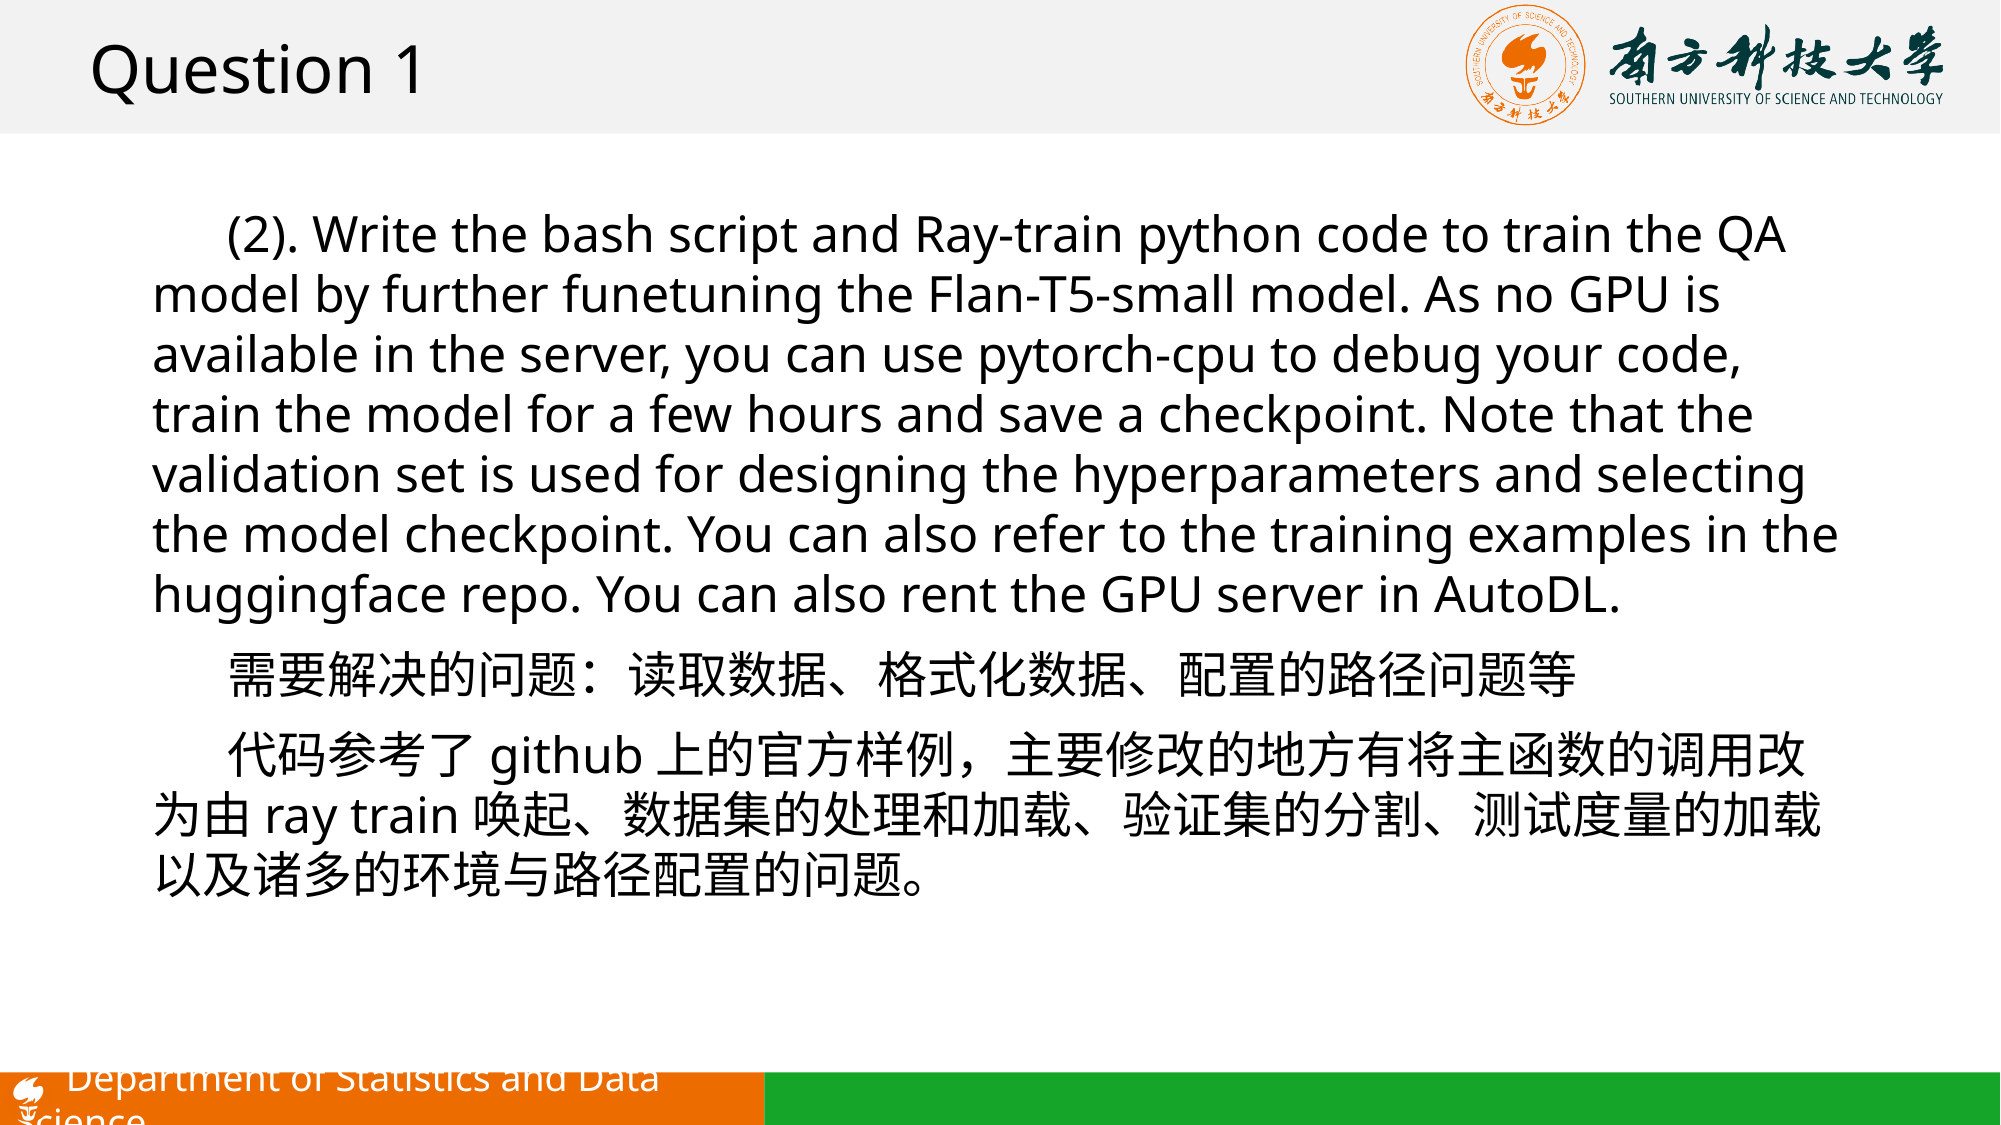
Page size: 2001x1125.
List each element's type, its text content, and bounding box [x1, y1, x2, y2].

picture [1445, 0, 1961, 134]
text_box Question 1 [0, 0, 2000, 135]
list (2). Write the bash script and Ray-train python code to train the QA model by further funetuning the Flan-T5-small model. As no GPU is available in the server, you can use pytorch-cpu to debug your code, train the model for a few hours and save a checkpoint. Note that the validation set is used for designing the hyperparameters and selecting the model checkpoint. You can also refer to the training examples in the huggingface repo. You can also rent the GPU server in AutoDL. 需要解决的问题：读取数据、格式化数据、配置的路径问题等 代码参考了github上的官方样例，主要修改的地方有将主函数的调用改为由ray train唤起、数据集的处理和加载、验证集的分割、测试度量的加载以及诸多的环境与路径配置的问题。 [137, 194, 1863, 1014]
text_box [0, 1072, 2000, 1125]
